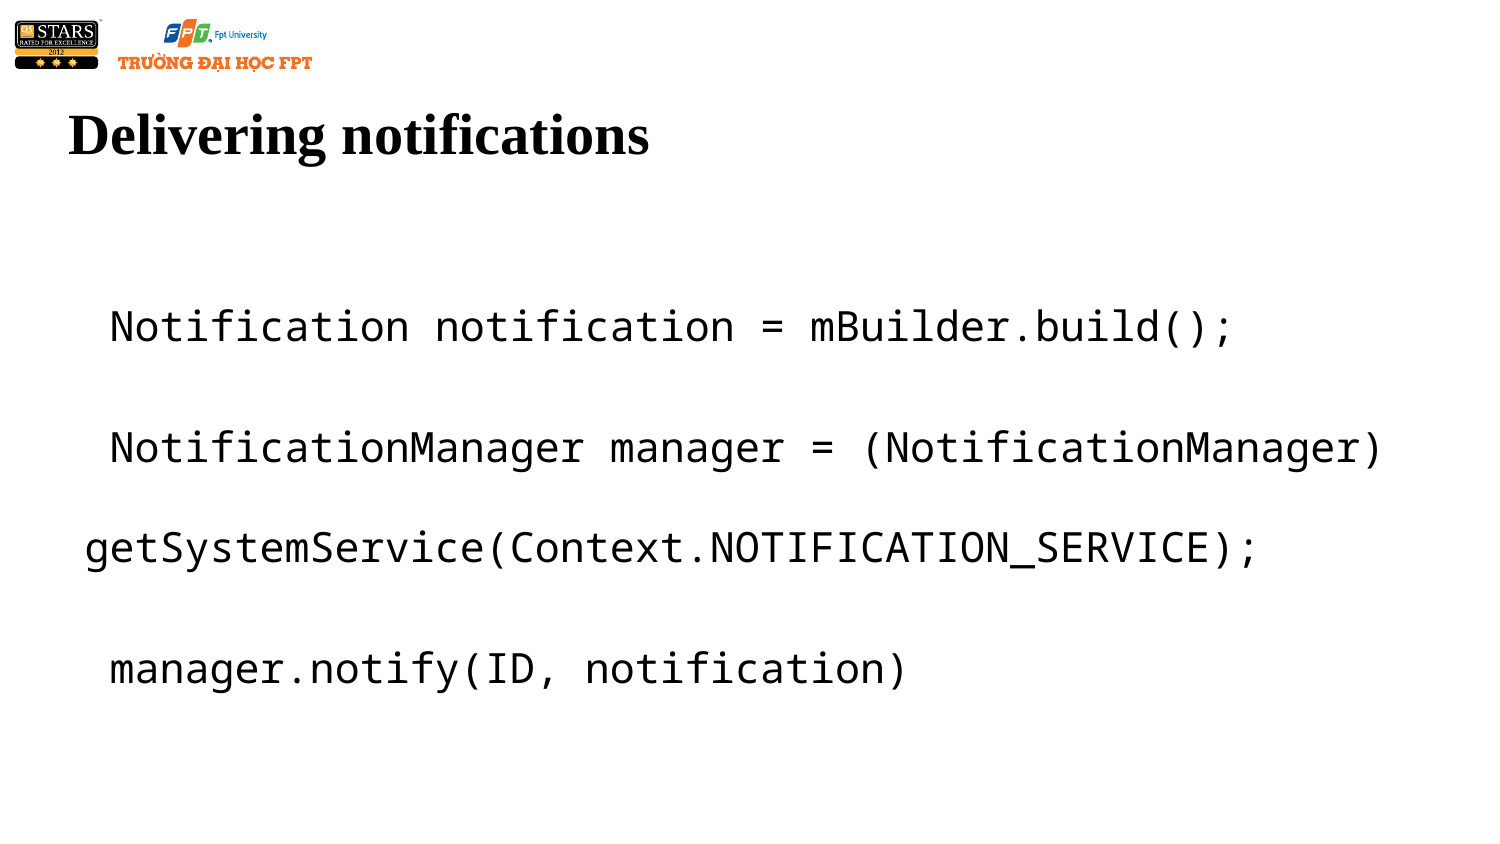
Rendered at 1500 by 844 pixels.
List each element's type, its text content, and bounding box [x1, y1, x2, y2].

text_box Notification notification = mBuilder.build(); NotificationManager manager = (NotificationManager) getSystemService(Context.NOTIFICATION_SERVICE); manager.notify(ID, notification) [69, 284, 1467, 753]
title Delivering notifications [53, 61, 1404, 202]
